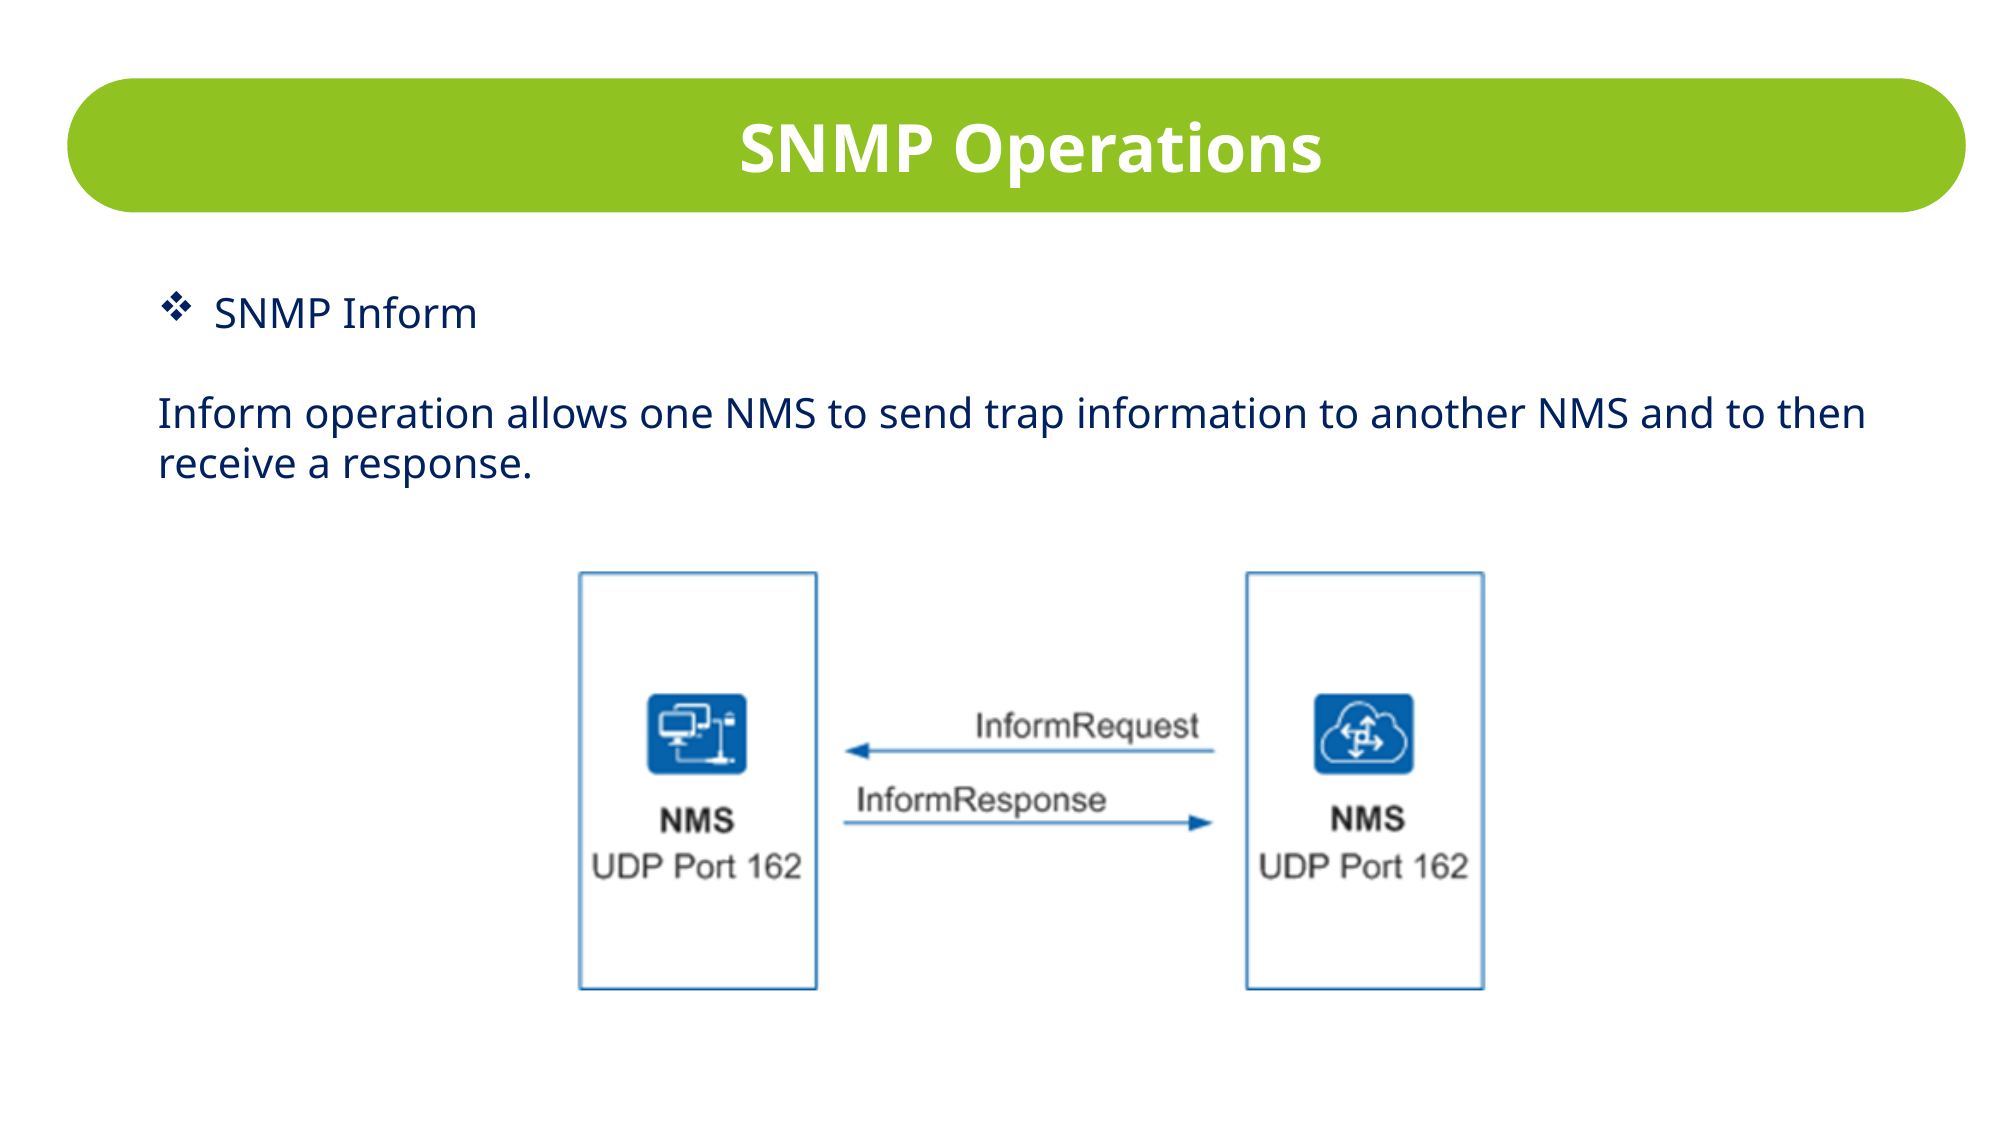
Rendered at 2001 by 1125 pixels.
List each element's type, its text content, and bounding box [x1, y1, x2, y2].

picture [561, 546, 1508, 1014]
text_box SNMP Operations [67, 78, 1966, 213]
text_box SNMP Inform Inform operation allows one NMS to send trap information to another NMS and to then receive a response. [143, 279, 1890, 545]
